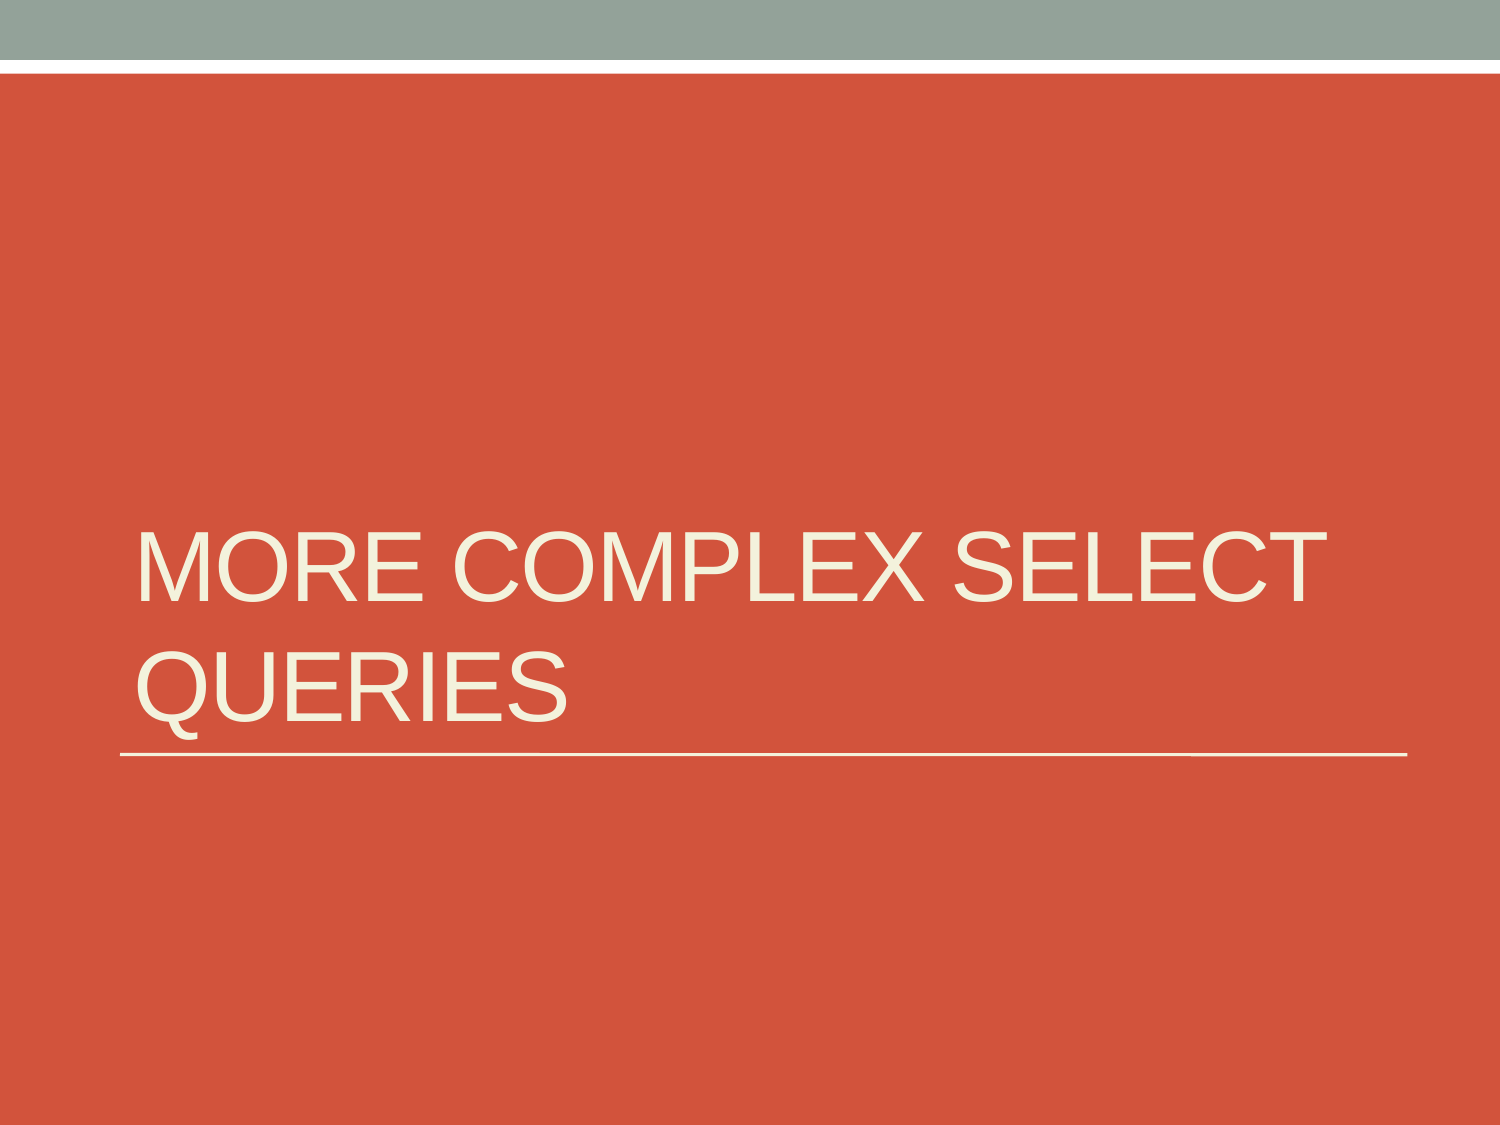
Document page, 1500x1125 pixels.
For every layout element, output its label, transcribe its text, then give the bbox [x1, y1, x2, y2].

title More Complex SELECT Queries [118, 387, 1394, 749]
